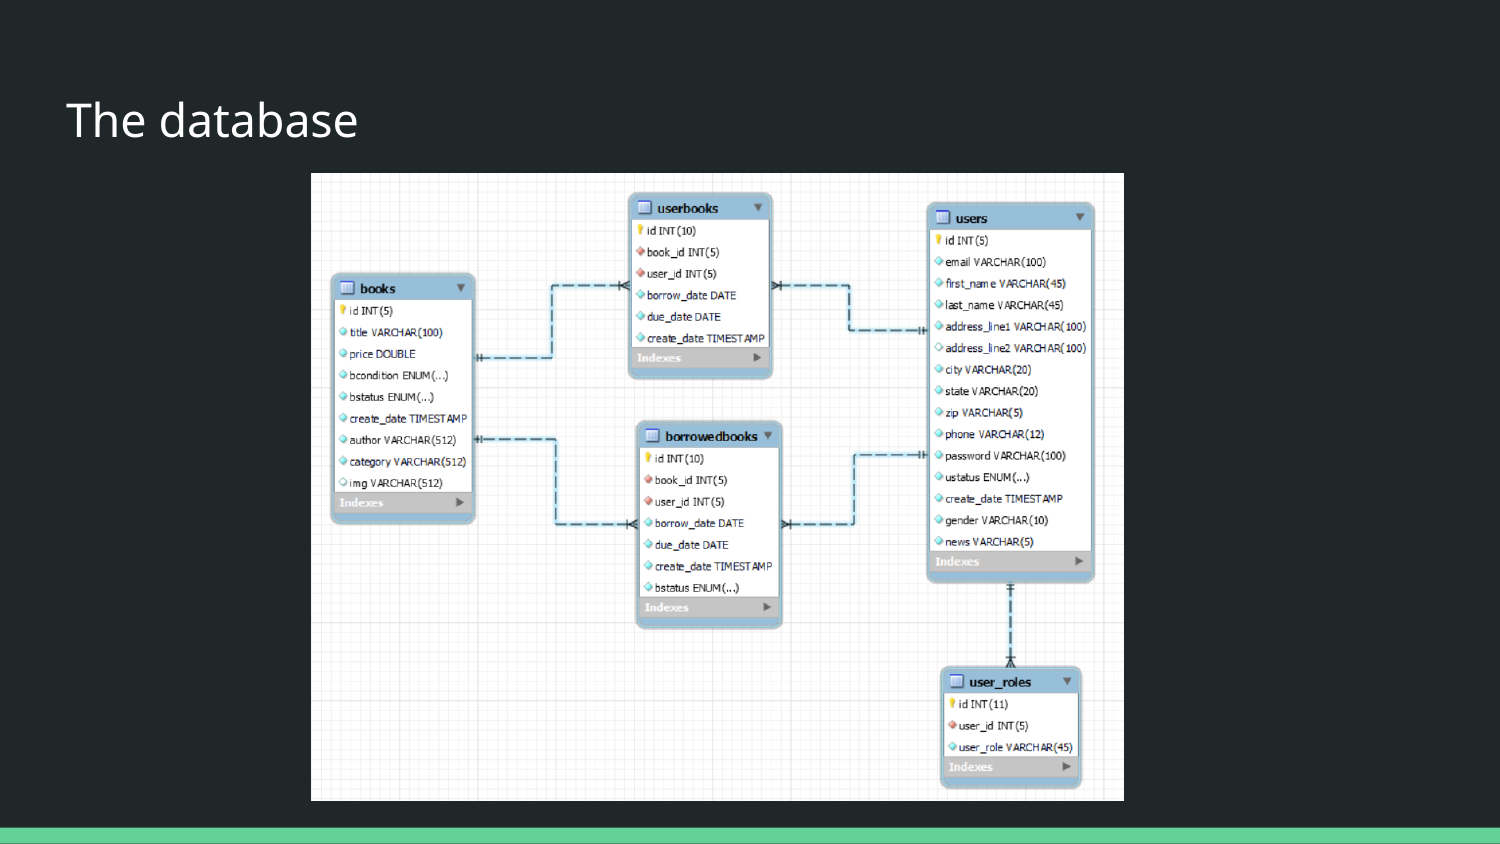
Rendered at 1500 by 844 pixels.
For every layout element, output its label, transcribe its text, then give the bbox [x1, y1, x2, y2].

picture [310, 173, 1124, 801]
title The database [51, 72, 1449, 167]
